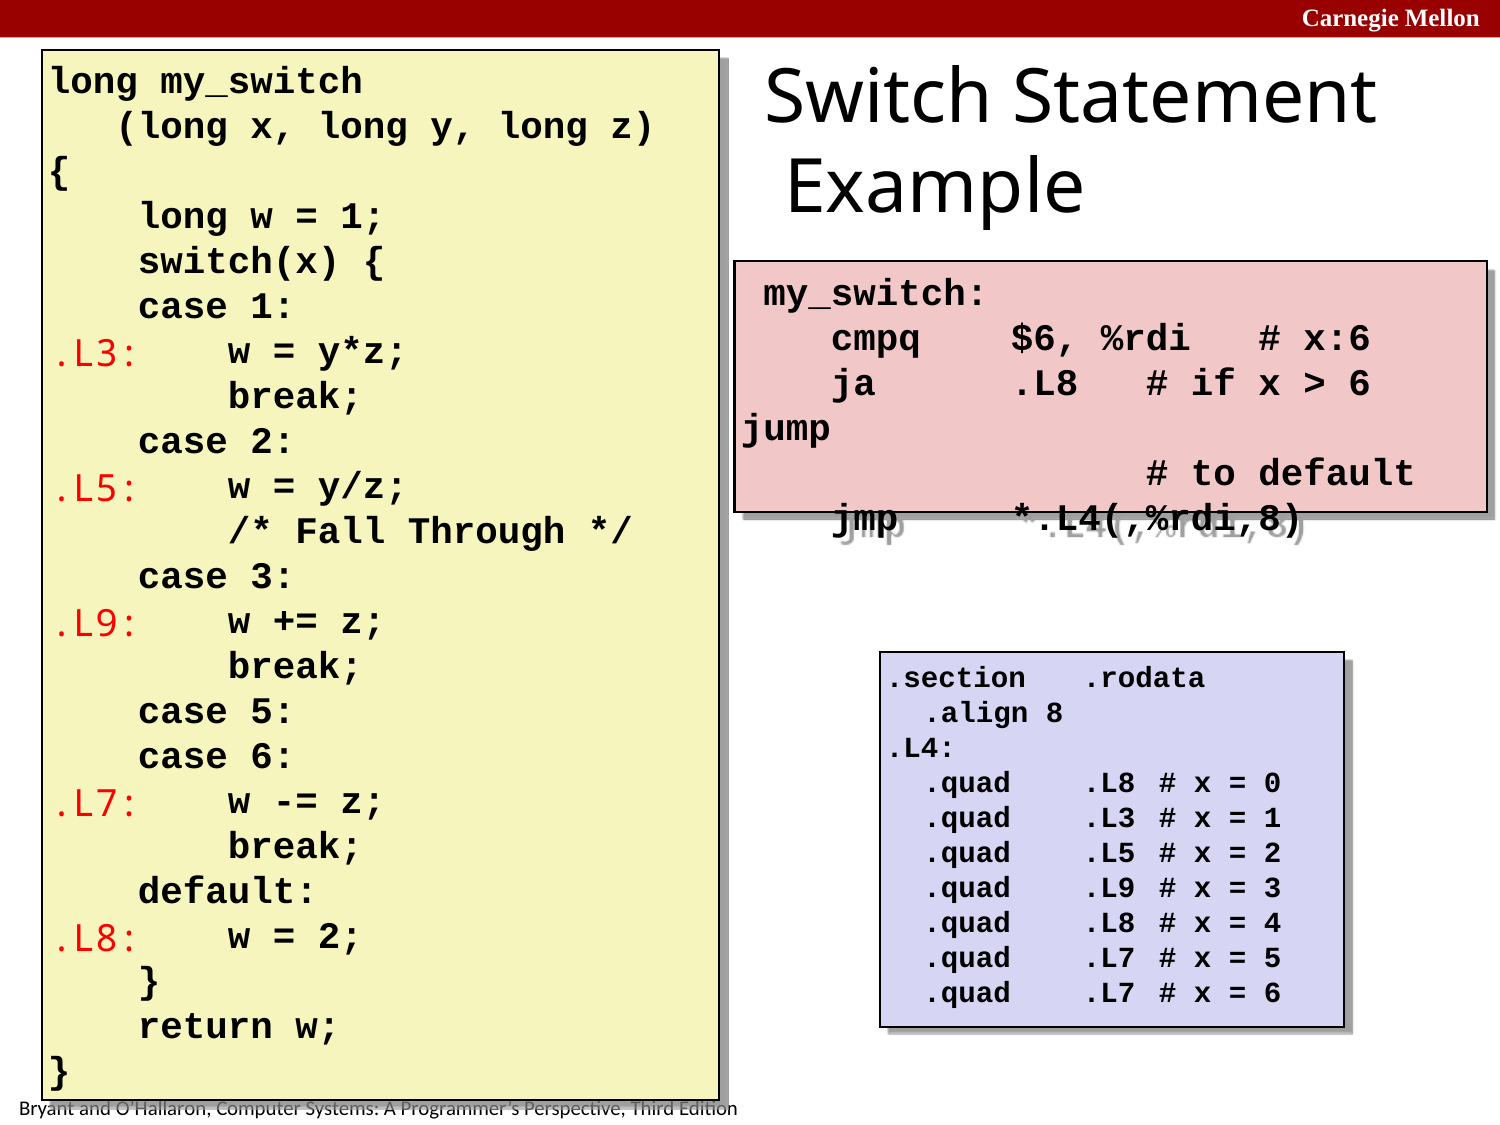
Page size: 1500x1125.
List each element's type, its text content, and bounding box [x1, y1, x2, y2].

title Switch Statement Example [758, 41, 1438, 230]
text_box my_switch: cmpq $6, %rdi # x:6 ja .L8 # if x > 6 jump # to default jmp *.L4(,%rdi,8) [734, 261, 1487, 512]
text_box long my_switch (long x, long y, long z) { long w = 1; switch(x) { case 1: w = y*z; break; case 2: w = y/z; /* Fall Through */ case 3: w += z; break; case 5: case 6: w -= z; break; default: w = 2; } return w; } [41, 49, 719, 1100]
text_box .section .rodata .align 8 .L4: .quad .L8 # x = 0 .quad .L3 # x = 1 .quad .L5 # x = 2 .quad .L9 # x = 3 .quad .L8 # x = 4 .quad .L7 # x = 5 .quad .L7 # x = 6 [879, 651, 1345, 1027]
text_box .L3: .L5: .L9: .L7: .L8: [35, 321, 156, 967]
